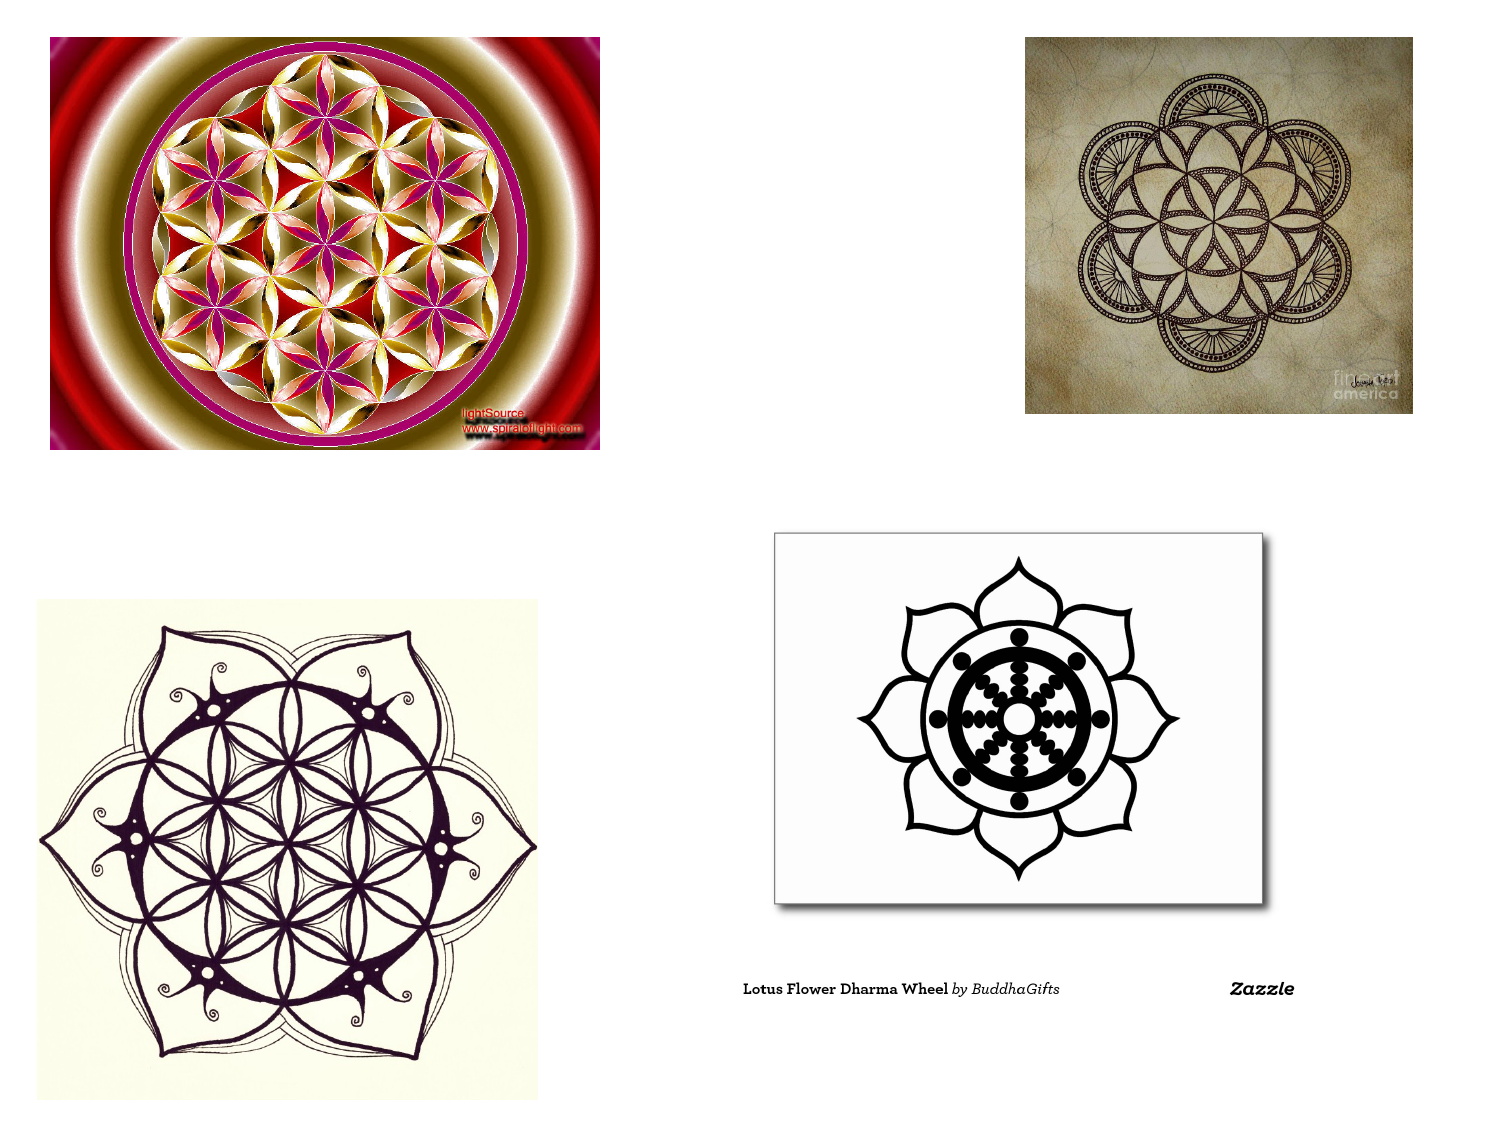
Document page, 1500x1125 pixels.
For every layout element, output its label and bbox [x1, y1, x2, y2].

picture [737, 437, 1301, 1001]
picture [1024, 37, 1413, 414]
picture [37, 599, 538, 1101]
picture [49, 37, 601, 451]
